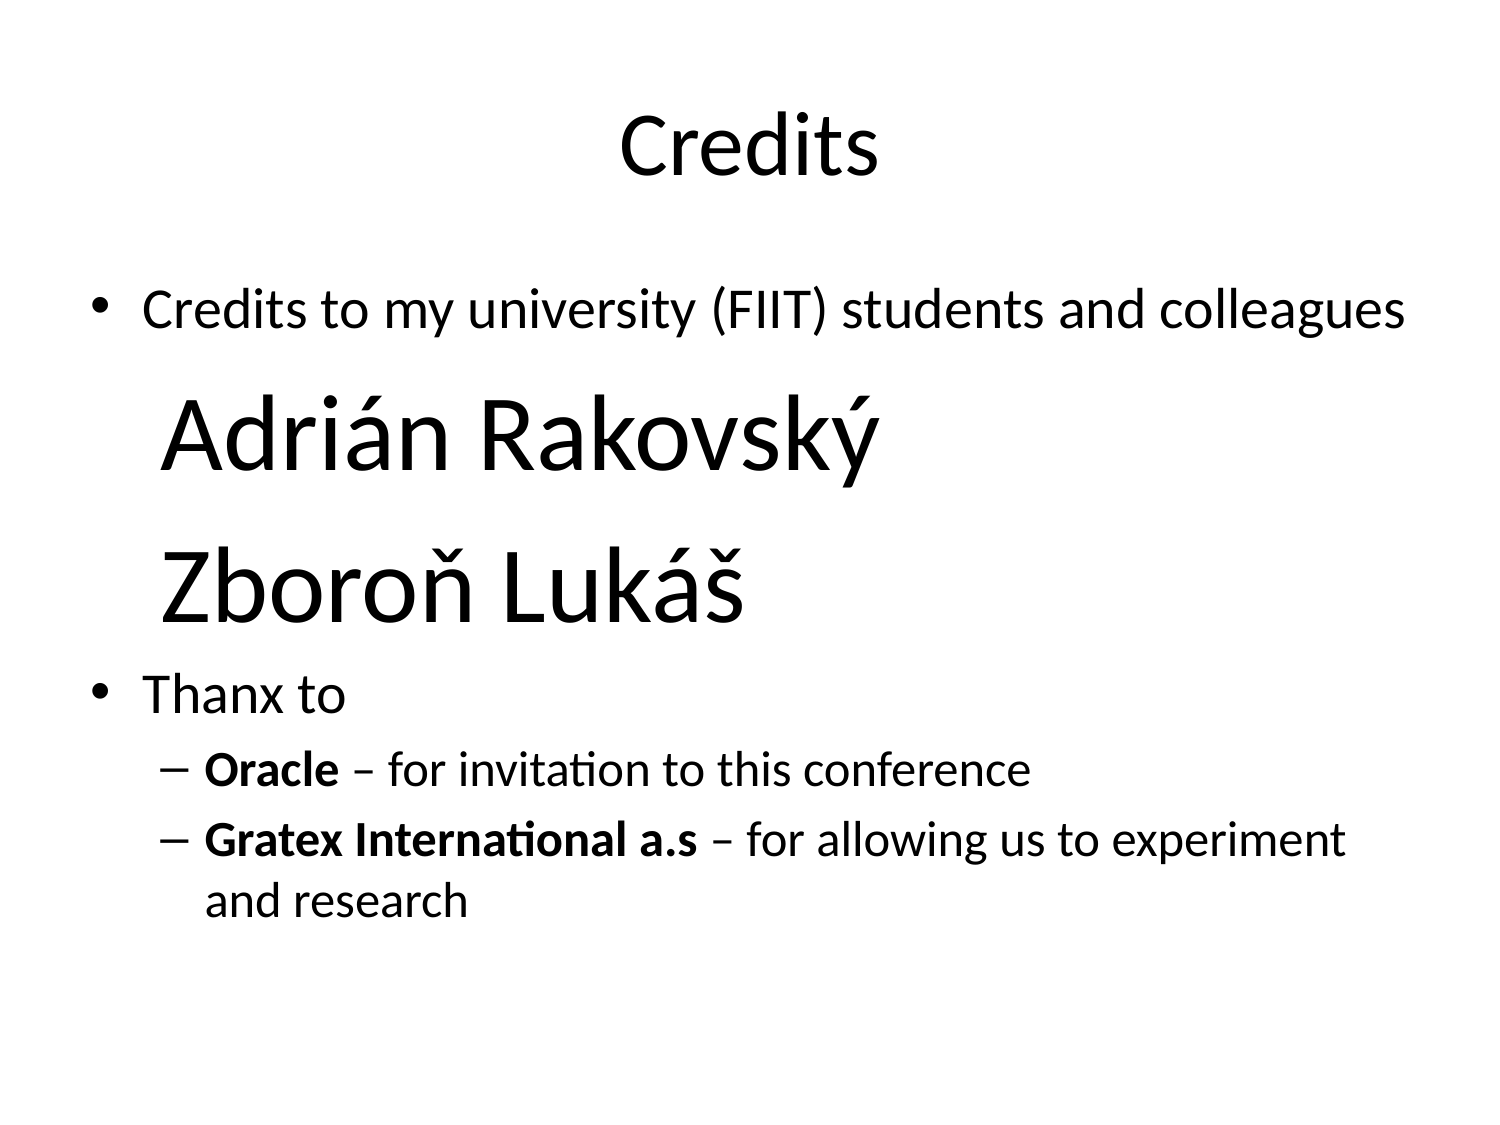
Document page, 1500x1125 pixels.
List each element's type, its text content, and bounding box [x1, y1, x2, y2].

list Credits to my university (FIIT) students and colleagues Adrián Rakovský Zboroň Lukáš Thanx to Oracle – for invitation to this conference Gratex International a.s – for allowing us to experiment and research [75, 262, 1425, 1005]
title Credits [75, 45, 1425, 233]
